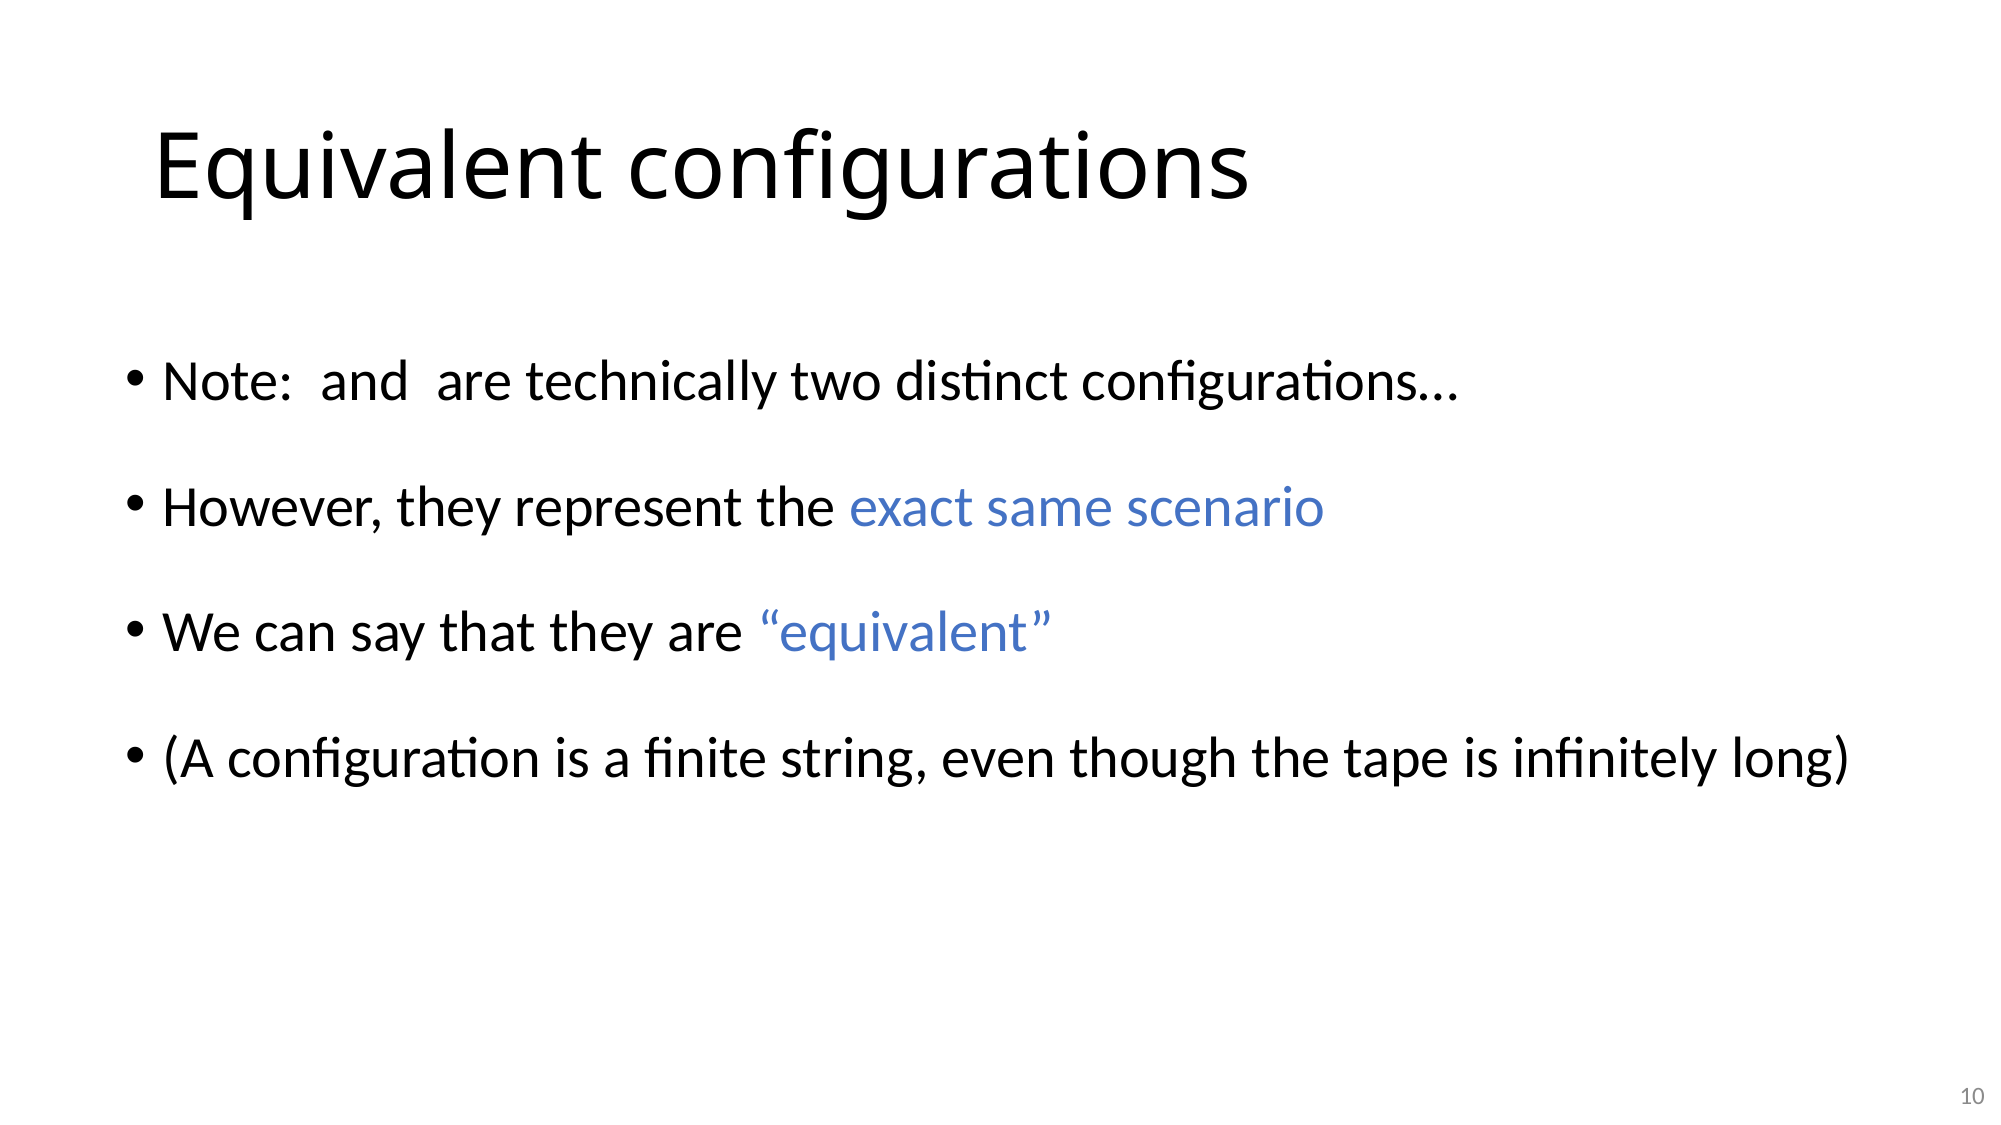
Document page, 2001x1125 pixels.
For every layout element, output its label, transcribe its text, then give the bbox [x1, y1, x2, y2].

title Equivalent configurations [137, 59, 1863, 278]
slide_number 10 [1550, 1064, 2000, 1125]
